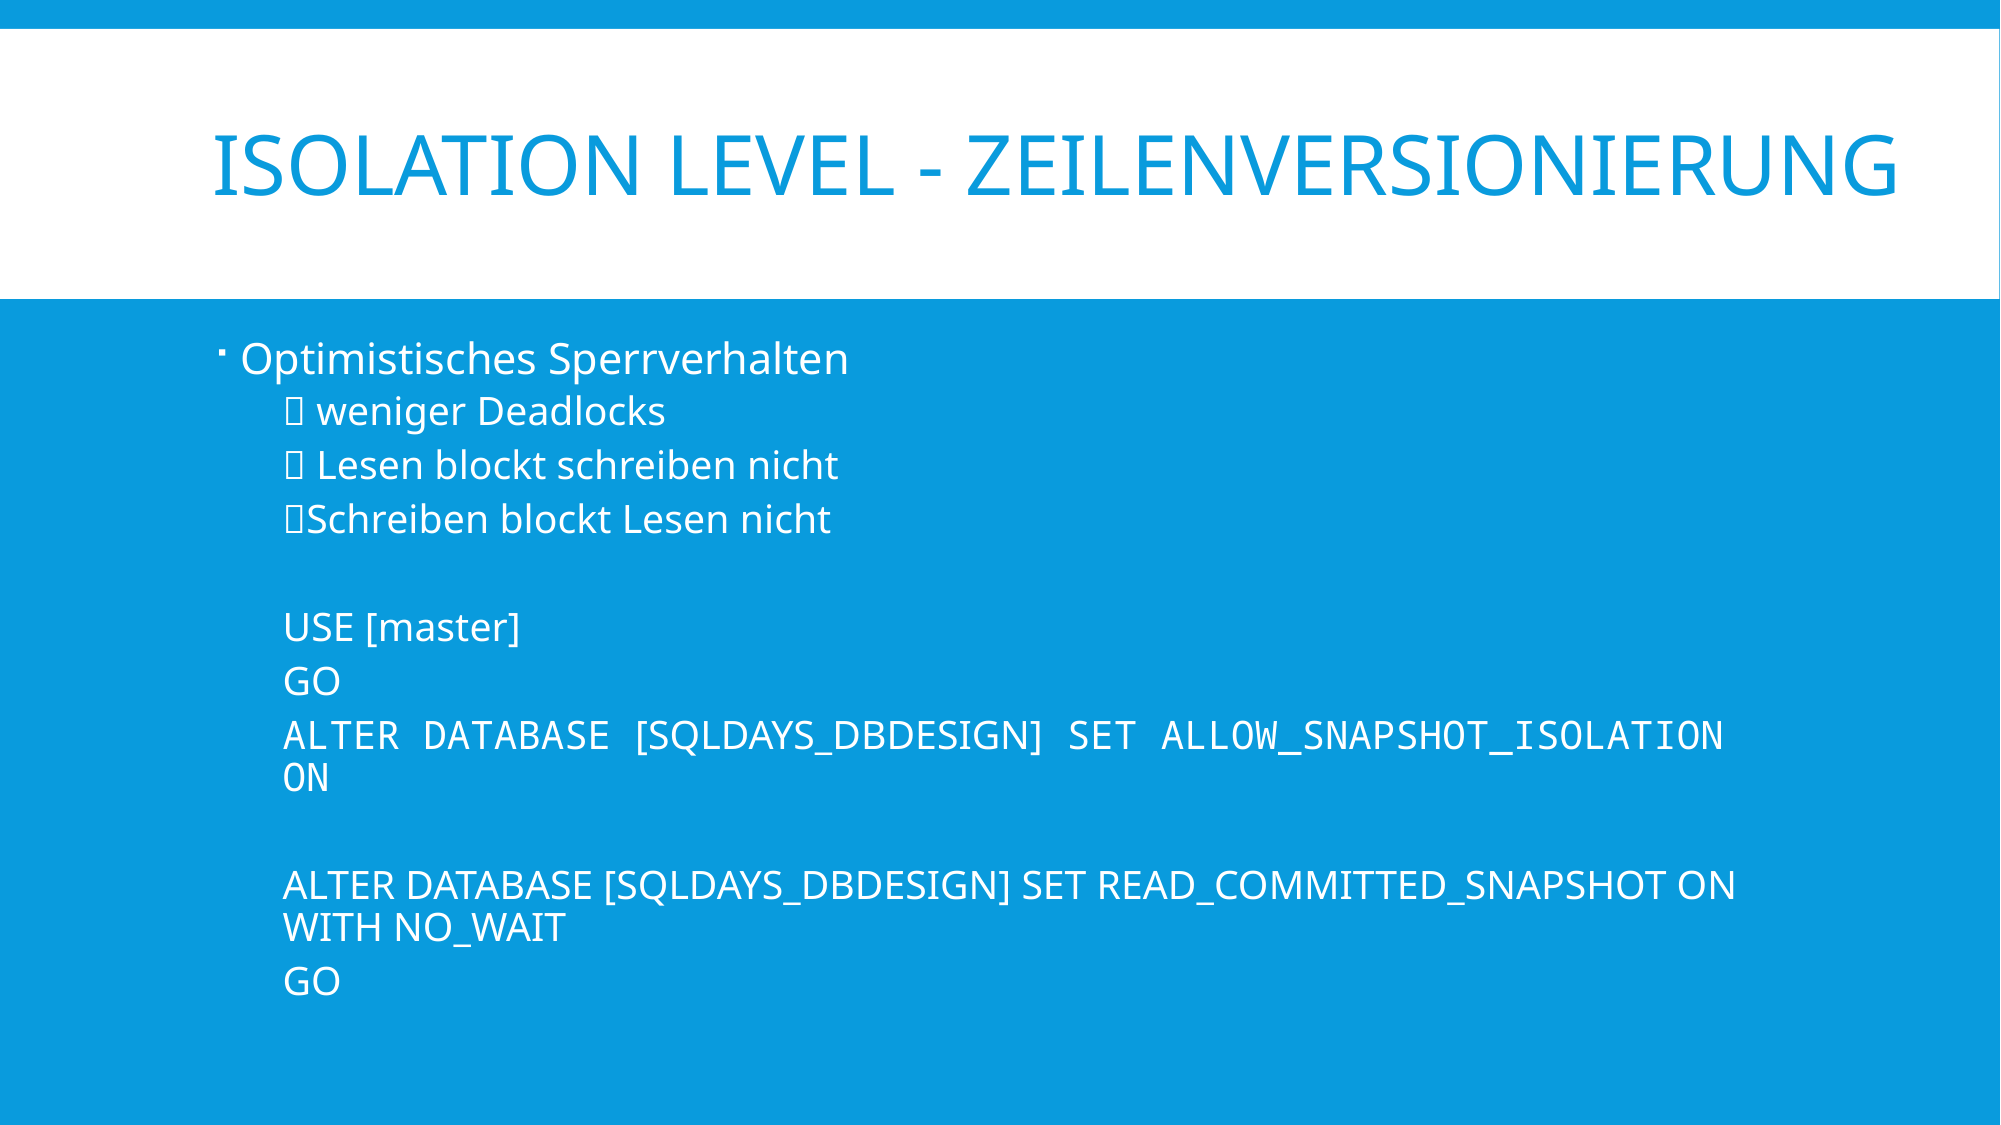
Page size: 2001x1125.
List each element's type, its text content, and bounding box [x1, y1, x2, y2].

list Optimistisches Sperrverhalten  weniger Deadlocks  Lesen blockt schreiben nicht Schreiben blockt Lesen nicht USE [master] GO ALTER DATABASE [SQLDAYS_DBDESIGN] SET ALLOW_SNAPSHOT_ISOLATION ON ALTER DATABASE [SQLDAYS_DBDESIGN] SET READ_COMMITTED_SNAPSHOT ON WITH NO_WAIT GO [197, 329, 1803, 1020]
title ISOLATION LEVEL - Zeilenversionierung [197, 46, 1925, 295]
